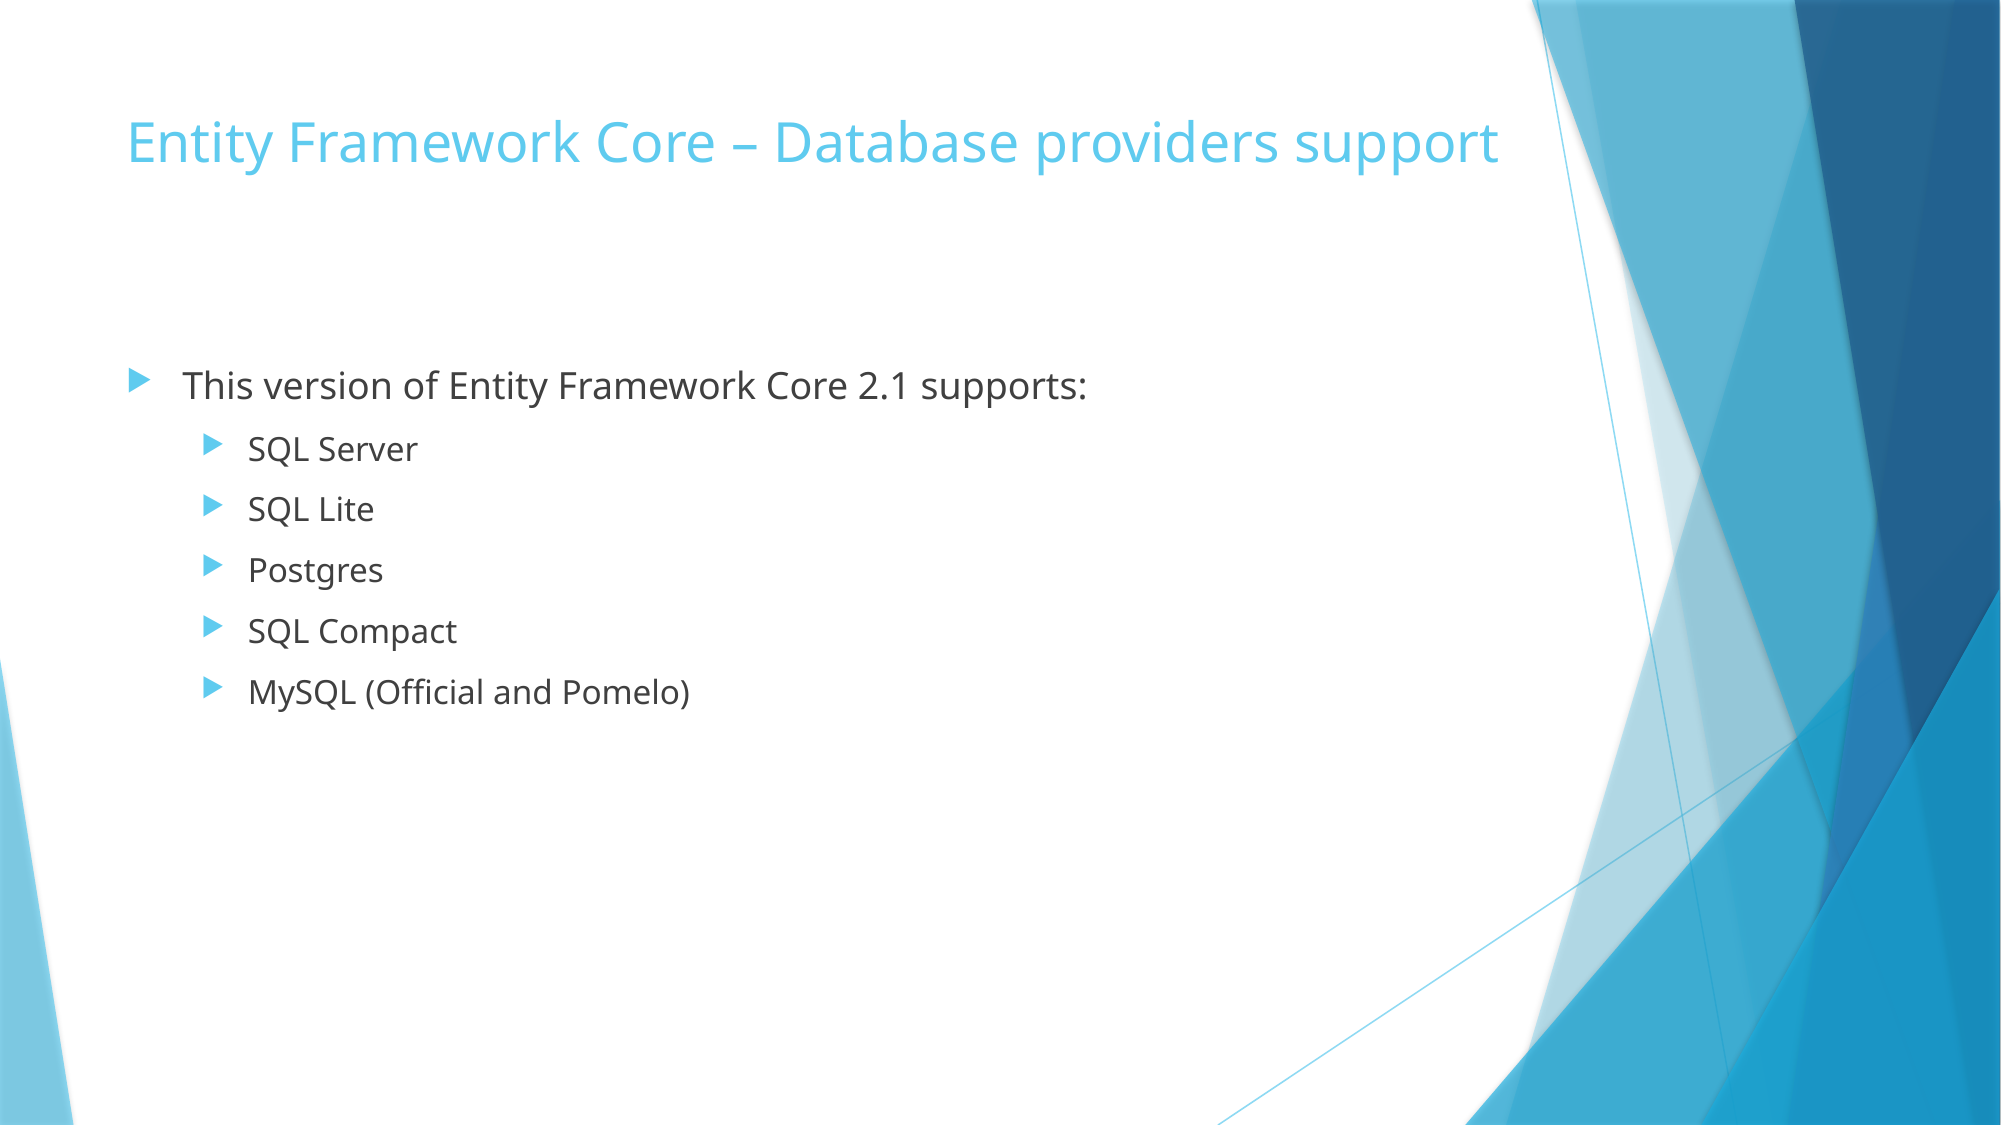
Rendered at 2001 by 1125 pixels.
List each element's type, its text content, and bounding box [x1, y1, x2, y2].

list This version of Entity Framework Core 2.1 supports: SQL Server SQL Lite Postgres SQL Compact MySQL (Official and Pomelo) [111, 354, 1522, 992]
title Entity Framework Core – Database providers support [111, 99, 1522, 317]
